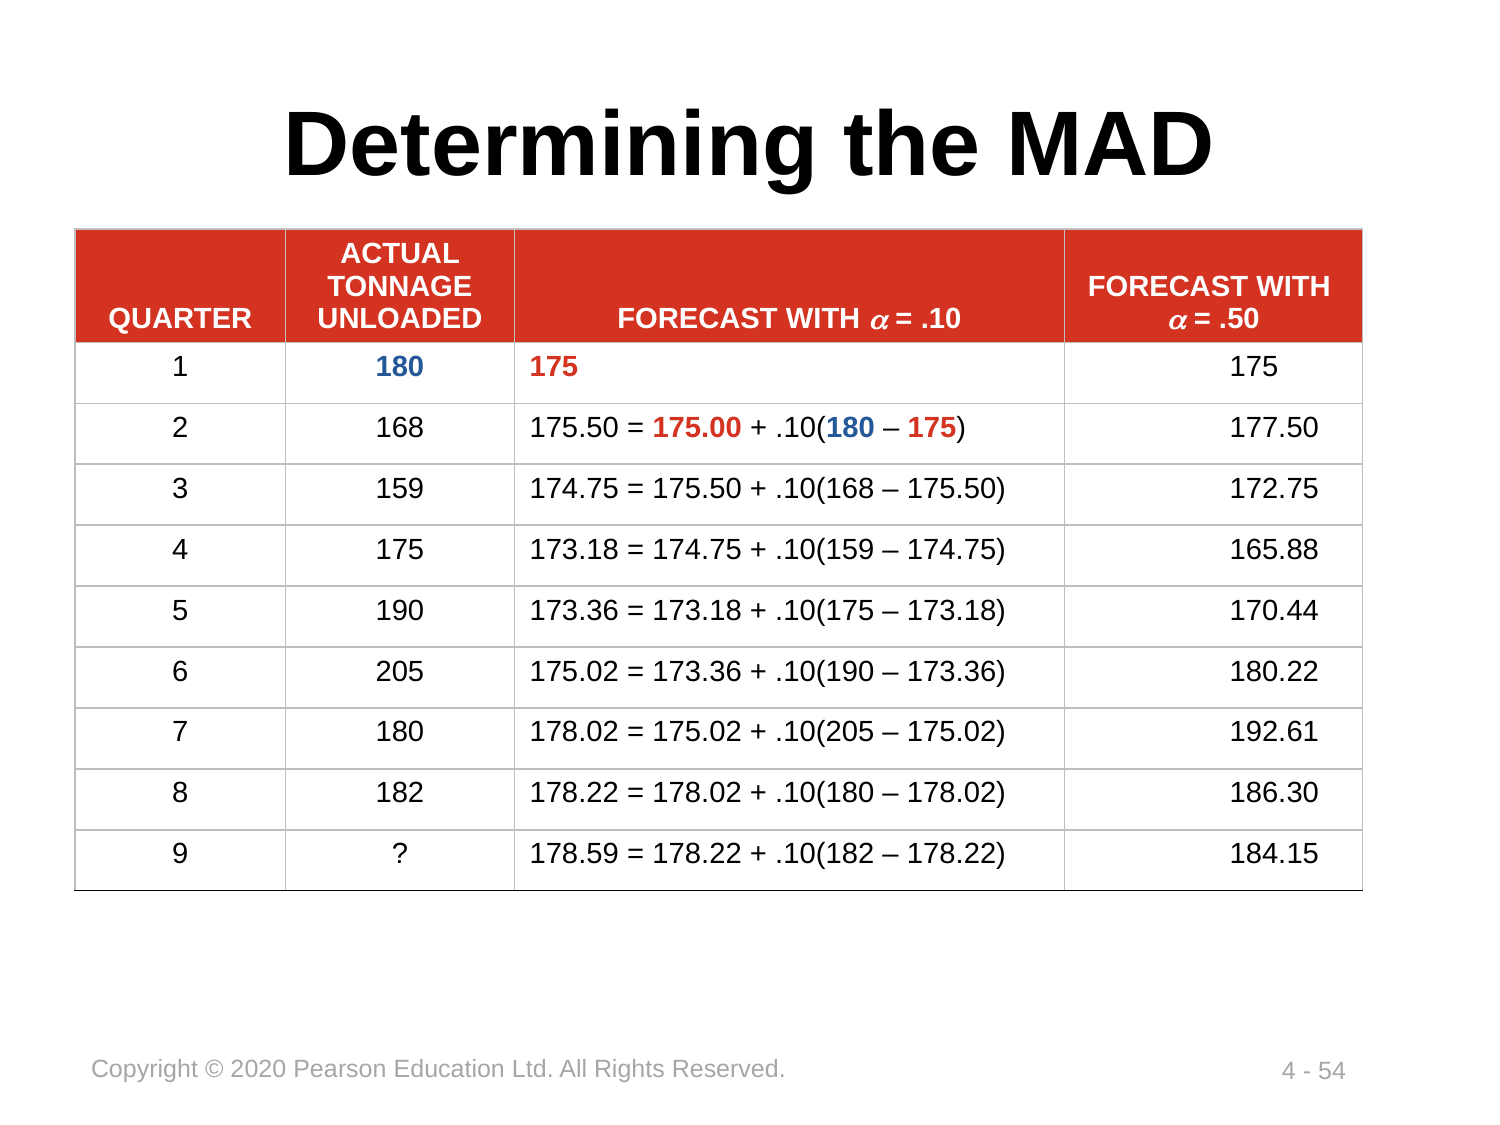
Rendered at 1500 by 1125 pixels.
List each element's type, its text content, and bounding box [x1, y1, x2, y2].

table_cell 177.50 [1065, 404, 1362, 463]
table_cell 175.02 = 173.36 + .10(190 – 173.36) [515, 648, 1064, 707]
table_cell 8 [76, 770, 285, 829]
table_cell 5 [76, 587, 285, 646]
table_cell 186.30 [1065, 770, 1362, 829]
table_cell 192.61 [1065, 709, 1362, 768]
table_cell 168 [286, 404, 514, 463]
table_cell 174.75 = 175.50 + .10(168 – 175.50) [515, 465, 1064, 524]
table_cell 173.18 = 174.75 + .10(159 – 174.75) [515, 526, 1064, 585]
table_cell 178.22 = 178.02 + .10(180 – 178.02) [515, 770, 1064, 829]
table_cell 6 [76, 648, 285, 707]
title Determining the MAD [75, 45, 1425, 233]
table_cell 159 [286, 465, 514, 524]
table_header ACTUAL TONNAGE UNLOADED [286, 230, 514, 342]
table_cell 3 [76, 465, 285, 524]
table_cell 180 [286, 343, 514, 403]
table_cell 173.36 = 173.18 + .10(175 – 173.18) [515, 587, 1064, 646]
table_header QUARTER [76, 230, 285, 342]
table_cell 180 [286, 709, 514, 768]
table_cell 7 [76, 709, 285, 768]
table_cell 175.50 = 175.00 + .10(180 – 175) [515, 404, 1064, 463]
table_header FORECAST WITH a = .50 [1065, 230, 1362, 342]
table_cell 184.15 [1065, 831, 1362, 890]
table_cell 178.59 = 178.22 + .10(182 – 178.22) [515, 831, 1064, 890]
table_cell 2 [76, 404, 285, 463]
table_cell 190 [286, 587, 514, 646]
table_cell 4 [76, 526, 285, 585]
table_cell 175 [1065, 343, 1362, 403]
table_cell 9 [76, 831, 285, 890]
table_cell 205 [286, 648, 514, 707]
table_header FORECAST WITH a = .10 [515, 230, 1064, 342]
table_cell 178.02 = 175.02 + .10(205 – 175.02) [515, 709, 1064, 768]
table_cell 170.44 [1065, 587, 1362, 646]
table_cell 172.75 [1065, 465, 1362, 524]
table_cell 175 [515, 343, 1064, 403]
table_cell 165.88 [1065, 526, 1362, 585]
table_cell 1 [76, 343, 285, 403]
table_cell 175 [286, 526, 514, 585]
table_cell ? [286, 831, 514, 890]
table_cell 182 [286, 770, 514, 829]
table_cell 180.22 [1065, 648, 1362, 707]
